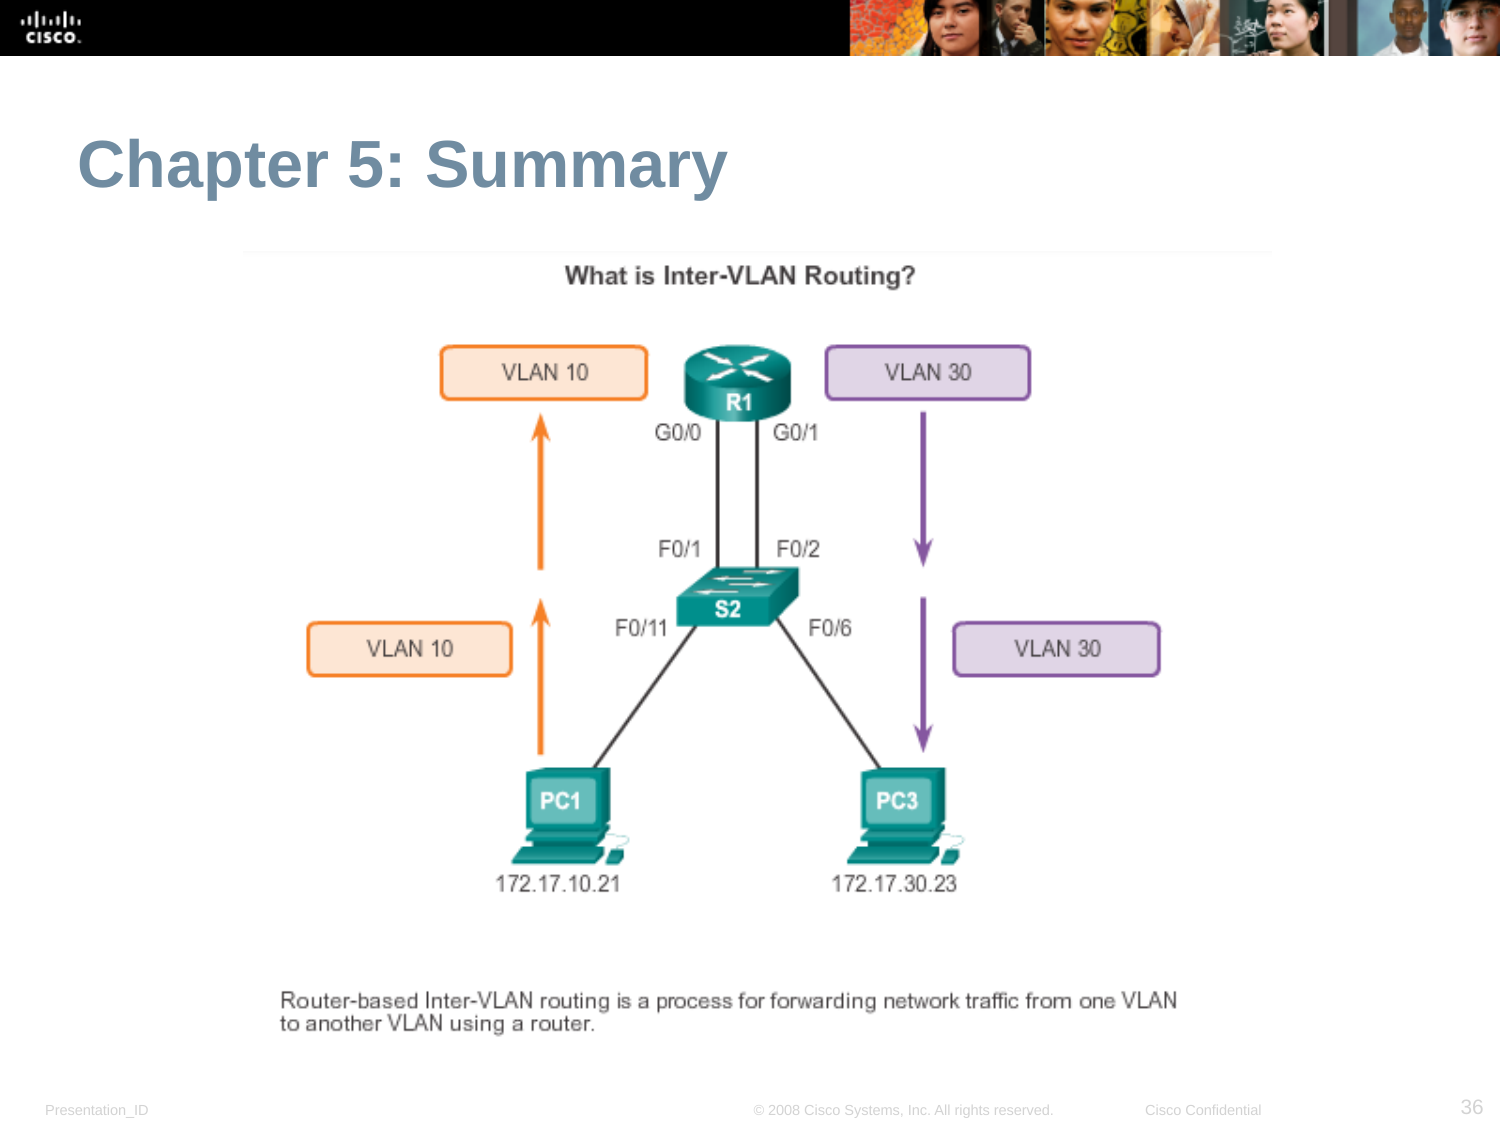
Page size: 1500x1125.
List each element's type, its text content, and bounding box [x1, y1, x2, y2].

title Chapter 5: Summary [63, 71, 1401, 210]
picture [242, 251, 1272, 1067]
picture [0, 0, 1500, 56]
